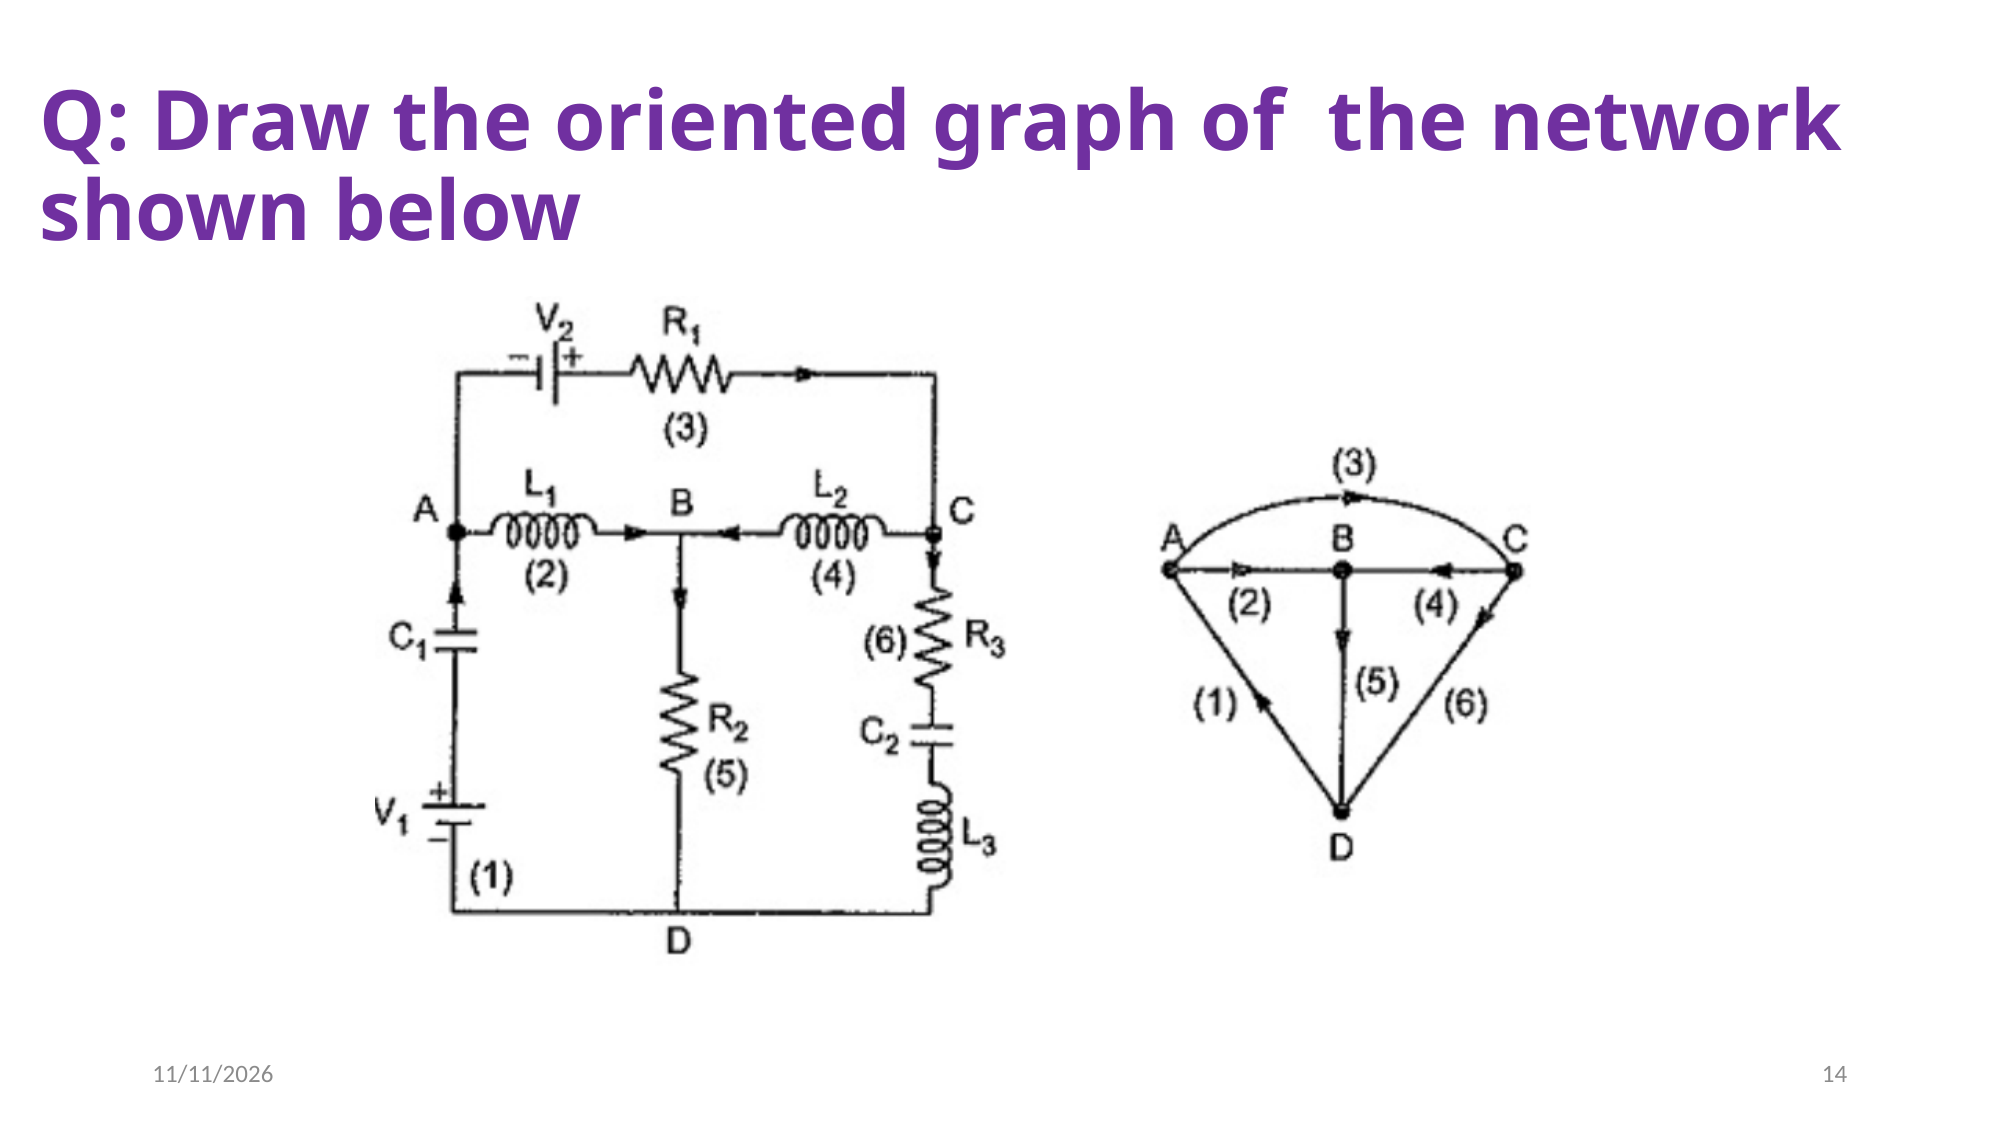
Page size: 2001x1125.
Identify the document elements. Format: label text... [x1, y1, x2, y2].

title Q: Draw the oriented graph of the network shown below [24, 59, 1960, 278]
picture [375, 296, 1545, 967]
slide_number 14 [1412, 1042, 1863, 1103]
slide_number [137, 1042, 588, 1103]
